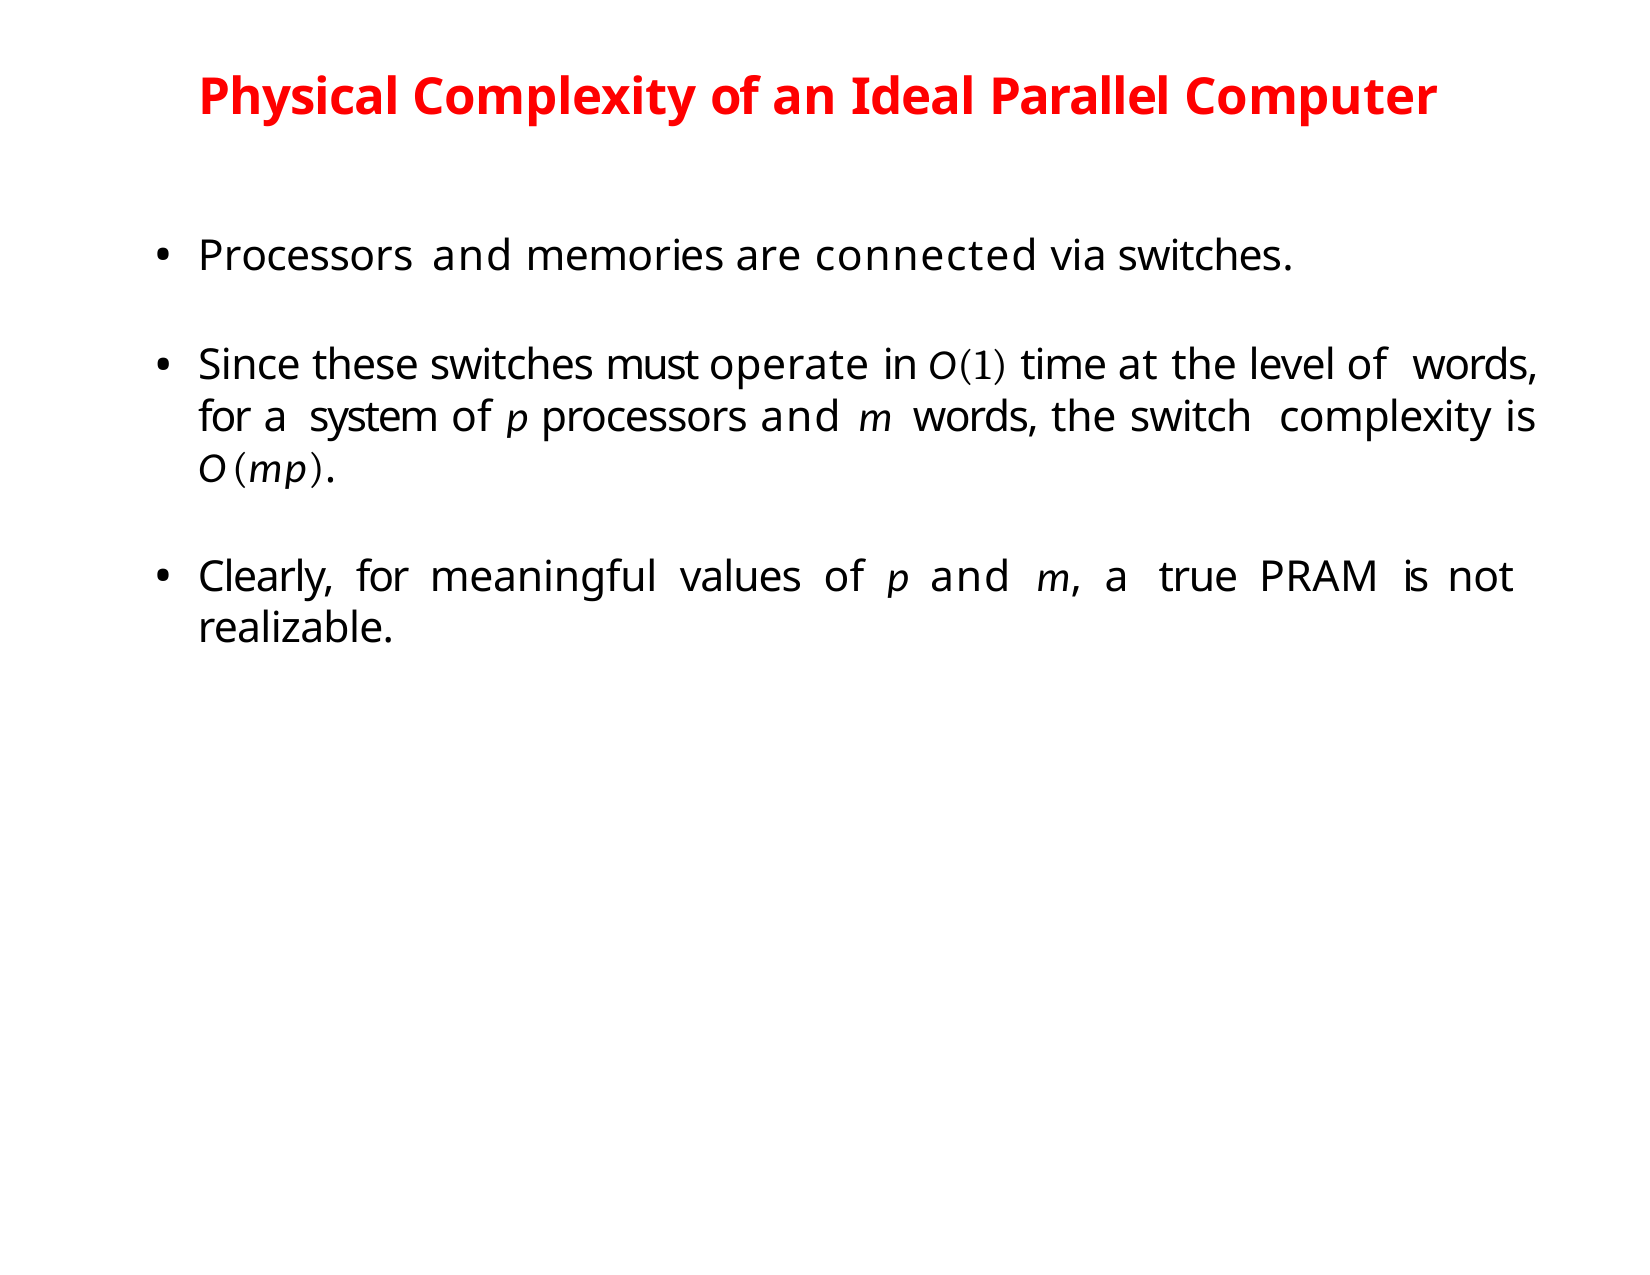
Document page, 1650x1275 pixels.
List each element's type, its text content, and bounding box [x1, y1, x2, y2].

title Physical Complexity of an Ideal Parallel Computer [196, 60, 1453, 225]
text_box Processors and memories are connected via switches. Since these switches must operate in O(1) time at the level of words, for a system of p processors and m words, the switch complexity is O(mp). Clearly, for meaningful values of p and m, a true PRAM is not realizable. [153, 225, 1538, 652]
